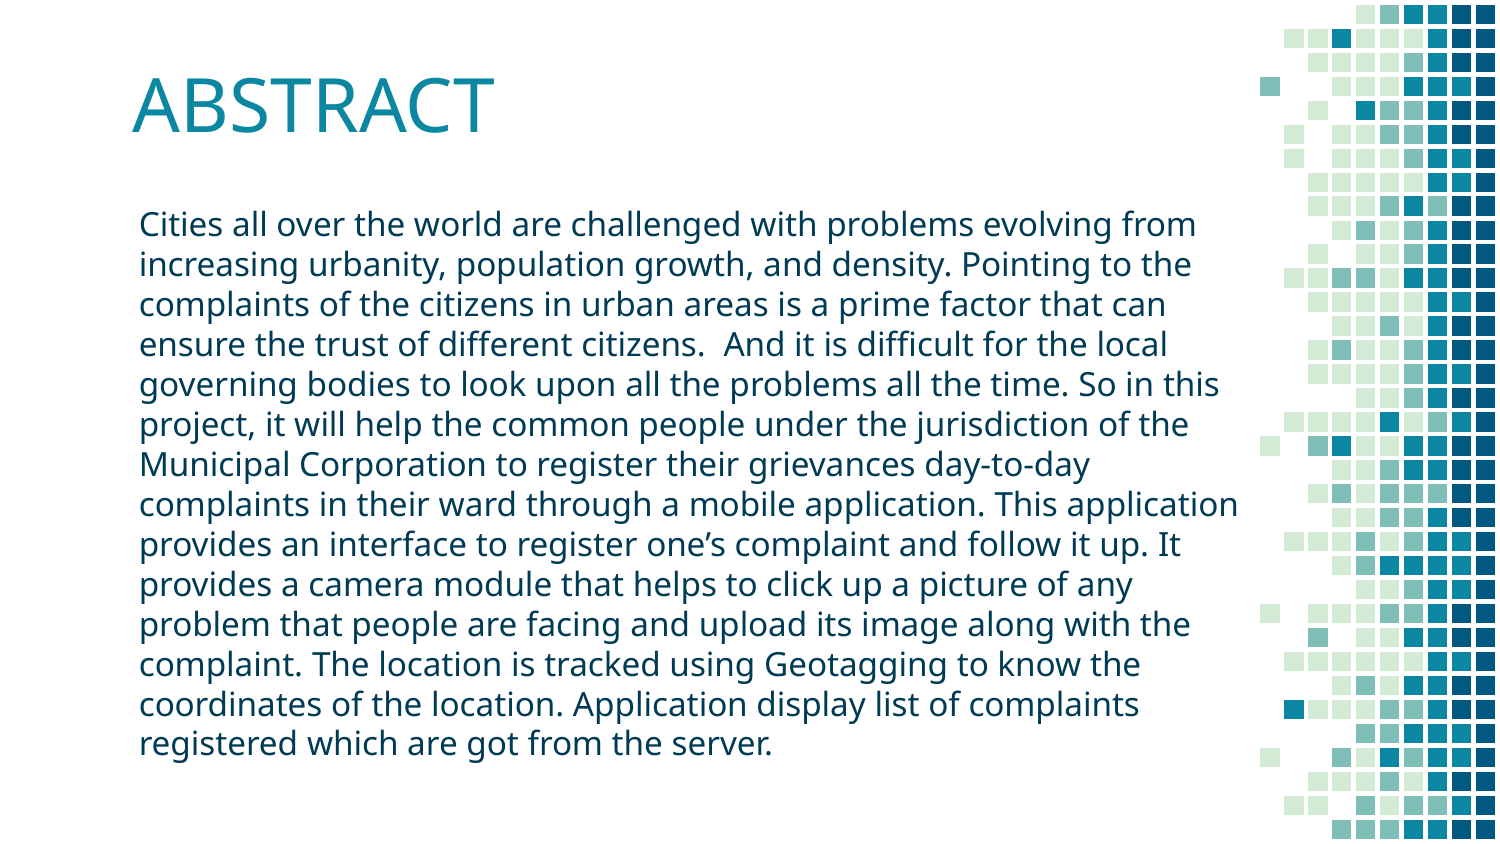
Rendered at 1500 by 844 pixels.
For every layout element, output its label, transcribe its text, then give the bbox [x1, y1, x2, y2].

title ABSTRACT [117, 22, 1227, 163]
list Cities all over the world are challenged with problems evolving from increasing urbanity, population growth, and density. Pointing to the complaints of the citizens in urban areas is a prime factor that can ensure the trust of different citizens. And it is difficult for the local governing bodies to look upon all the problems all the time. So in this project, it will help the common people under the jurisdiction of the Municipal Corporation to register their grievances day-to-day complaints in their ward through a mobile application. This application provides an interface to register one’s complaint and follow it up. It provides a camera module that helps to click up a picture of any problem that people are facing and upload its image along with the complaint. The location is tracked using Geotagging to know the coordinates of the location. Application display list of complaints registered which are got from the server. [105, 188, 1279, 695]
